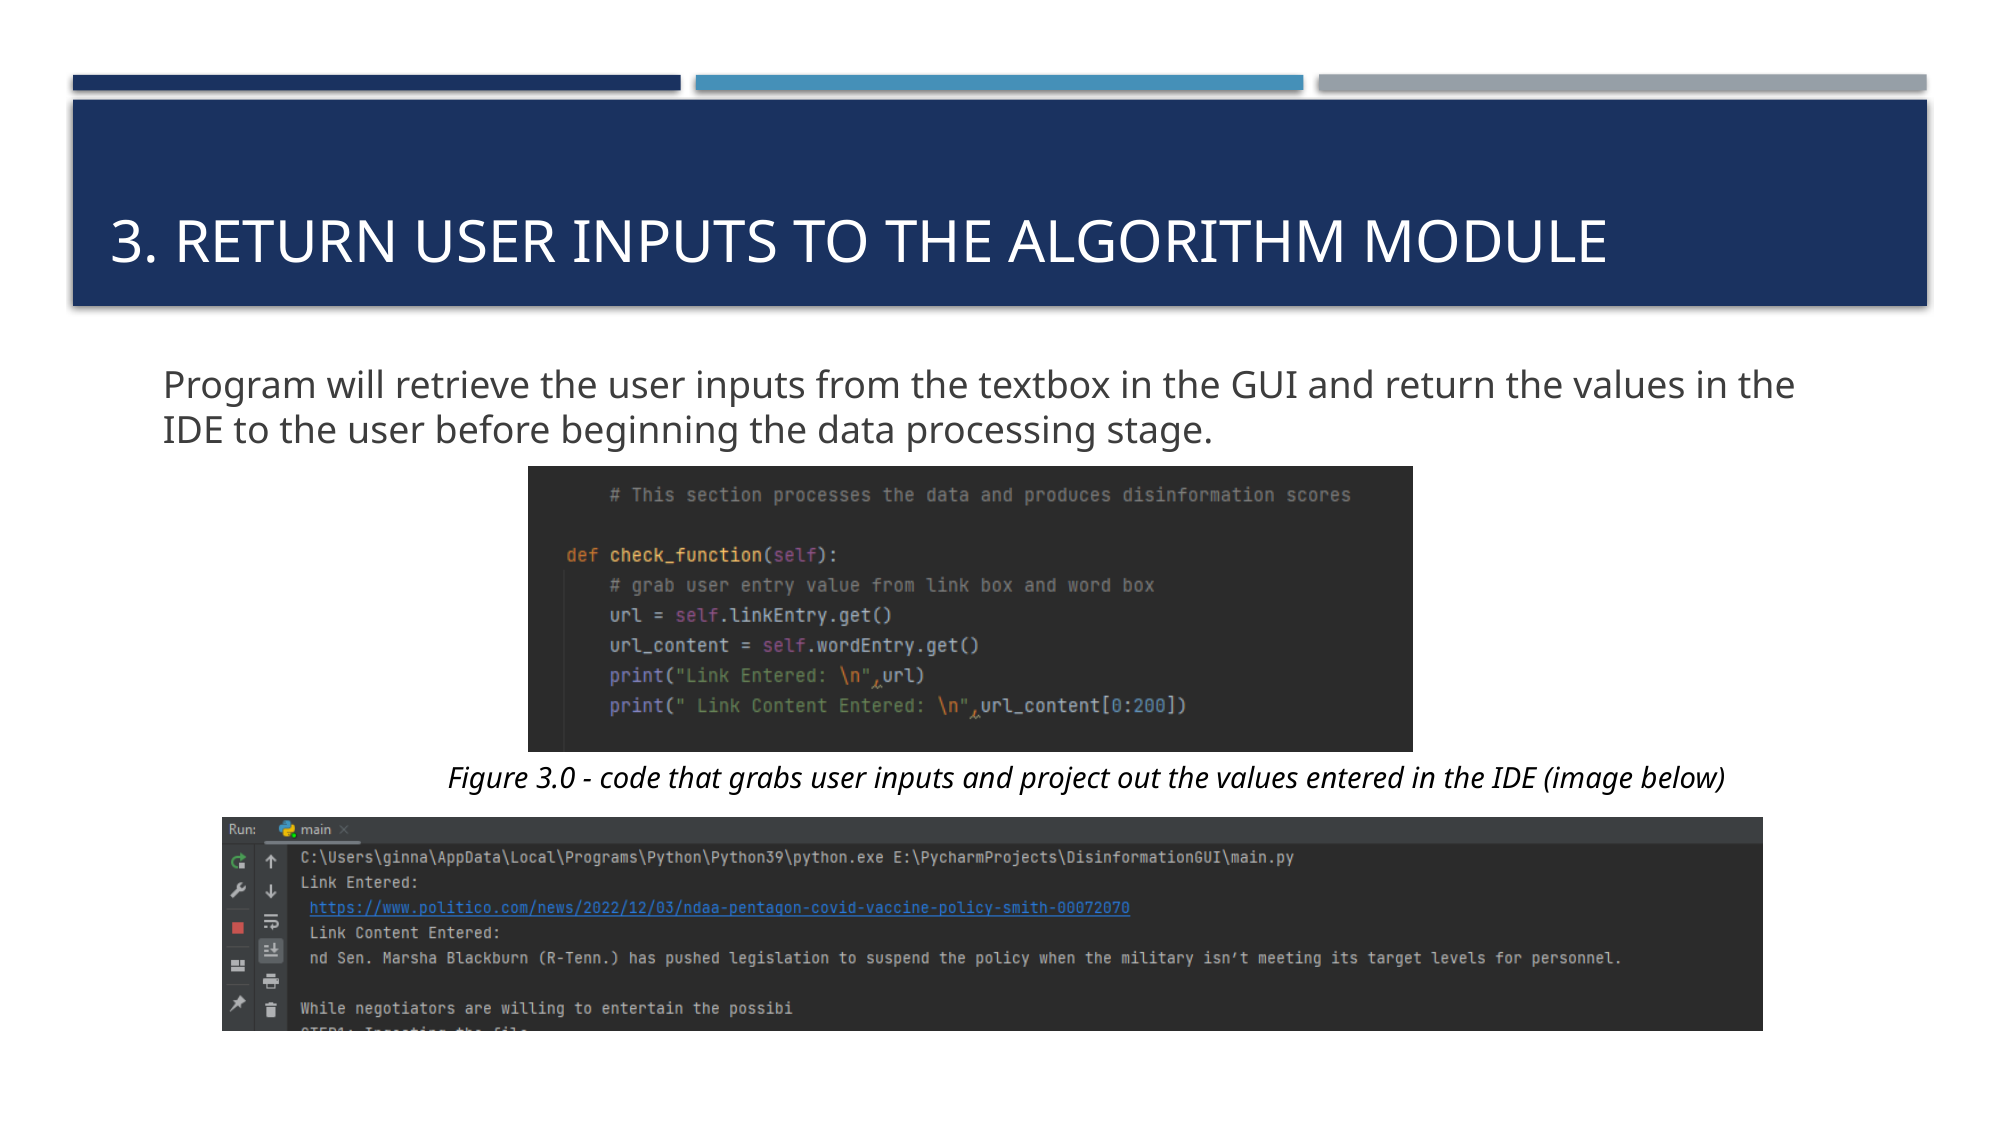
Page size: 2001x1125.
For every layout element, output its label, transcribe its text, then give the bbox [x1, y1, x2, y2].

list Program will retrieve the user inputs from the textbox in the GUI and return the values in the IDE to the user before beginning the data processing stage. [147, 353, 1872, 835]
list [527, 465, 1414, 752]
text_box Figure 3.0 - code that grabs user inputs and project out the values entered in the IDE (image below) [432, 751, 1969, 802]
picture [221, 816, 1764, 1032]
title 3. Return user inputs to the algorithm module [95, 119, 1905, 282]
